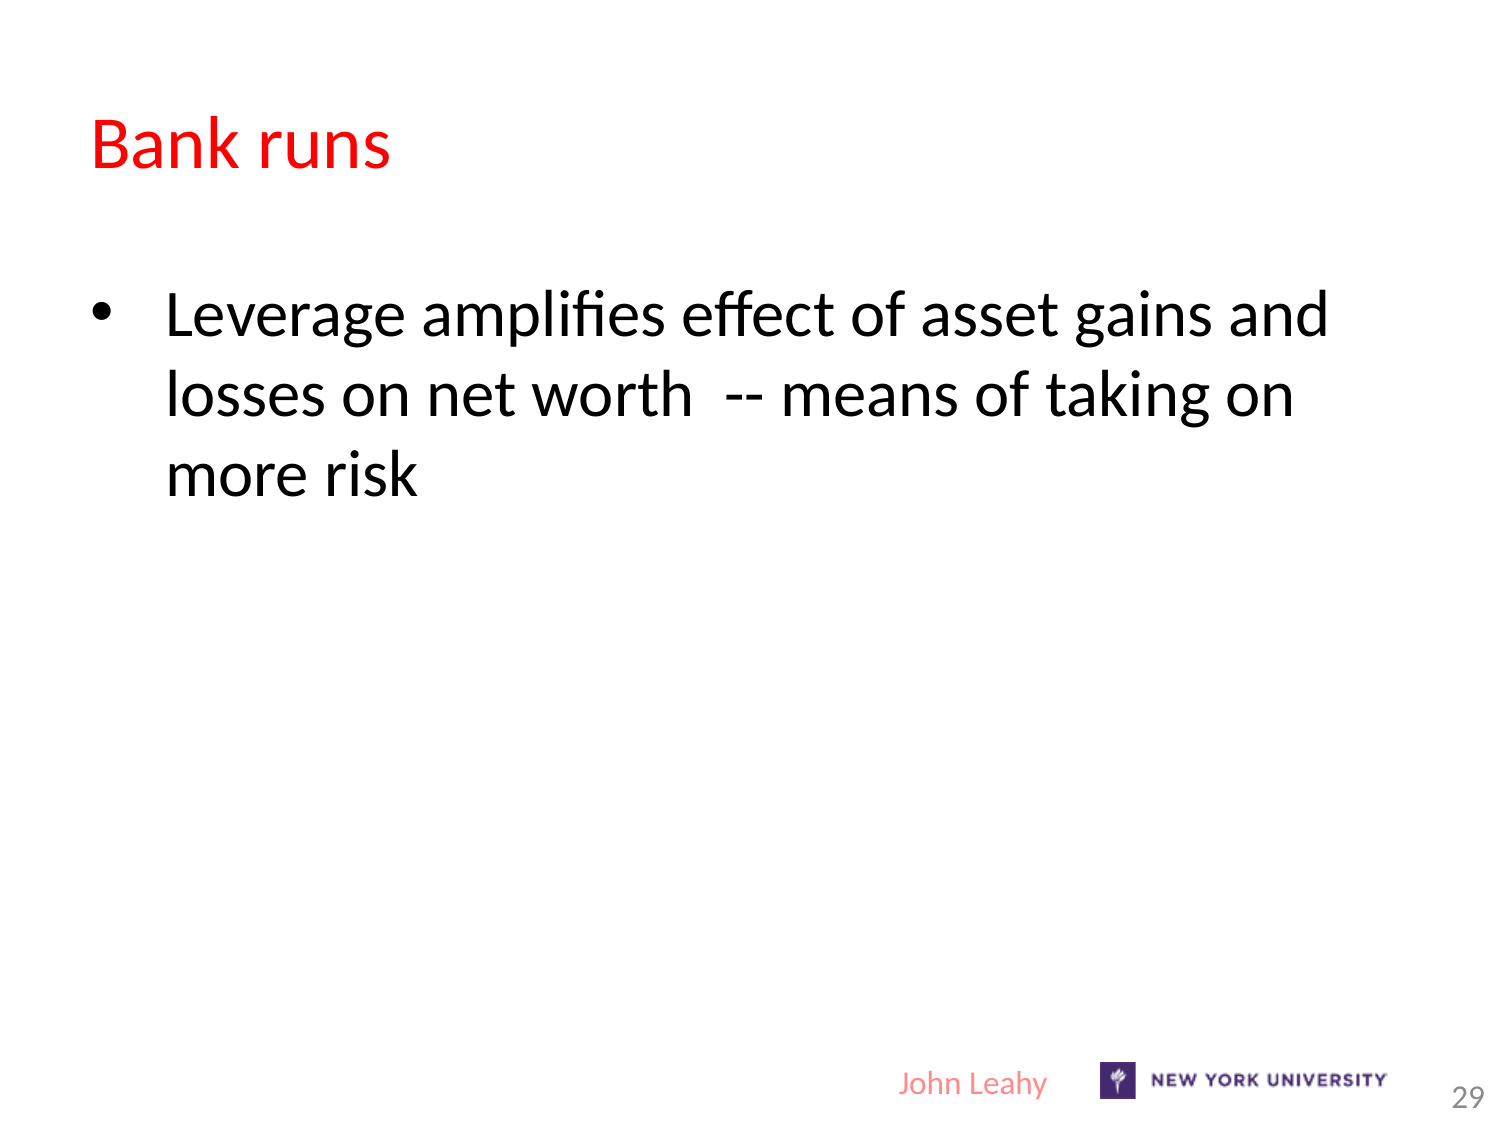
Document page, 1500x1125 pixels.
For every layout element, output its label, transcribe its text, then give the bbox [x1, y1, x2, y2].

picture [1100, 1062, 1388, 1099]
footer John Leahy [837, 1037, 1063, 1125]
slide_number 29 [1425, 1065, 1500, 1125]
list Leverage amplifies effect of asset gains and losses on net worth -- means of taking on more risk [75, 262, 1425, 1005]
title Bank runs [75, 45, 1425, 233]
